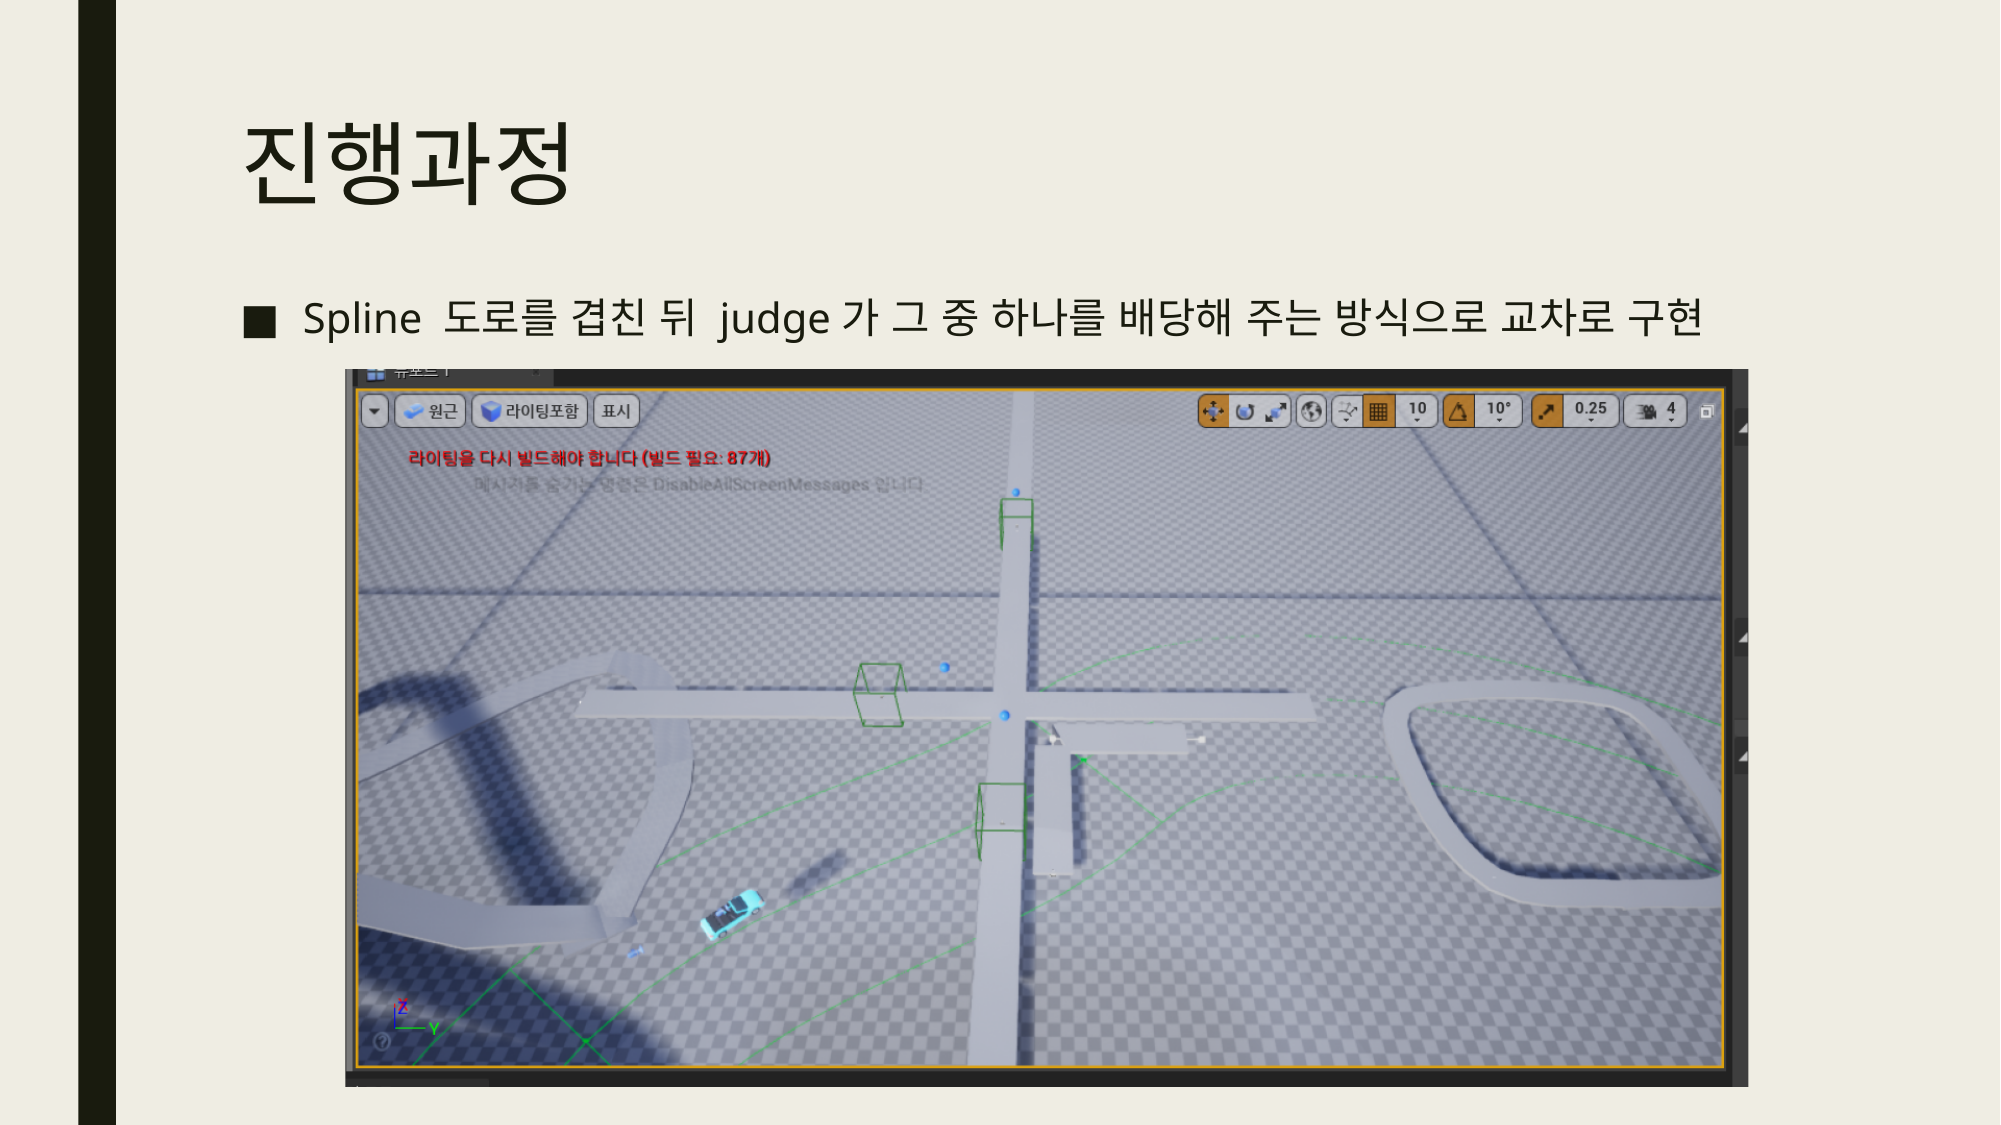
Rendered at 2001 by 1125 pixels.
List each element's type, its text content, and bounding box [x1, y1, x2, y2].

picture [345, 369, 1749, 1087]
title 진행과정 [225, 112, 1800, 288]
list Spline 도로를 겹친 뒤 judge가 그 중 하나를 배당해 주는 방식으로 교차로 구현 [225, 288, 1800, 963]
